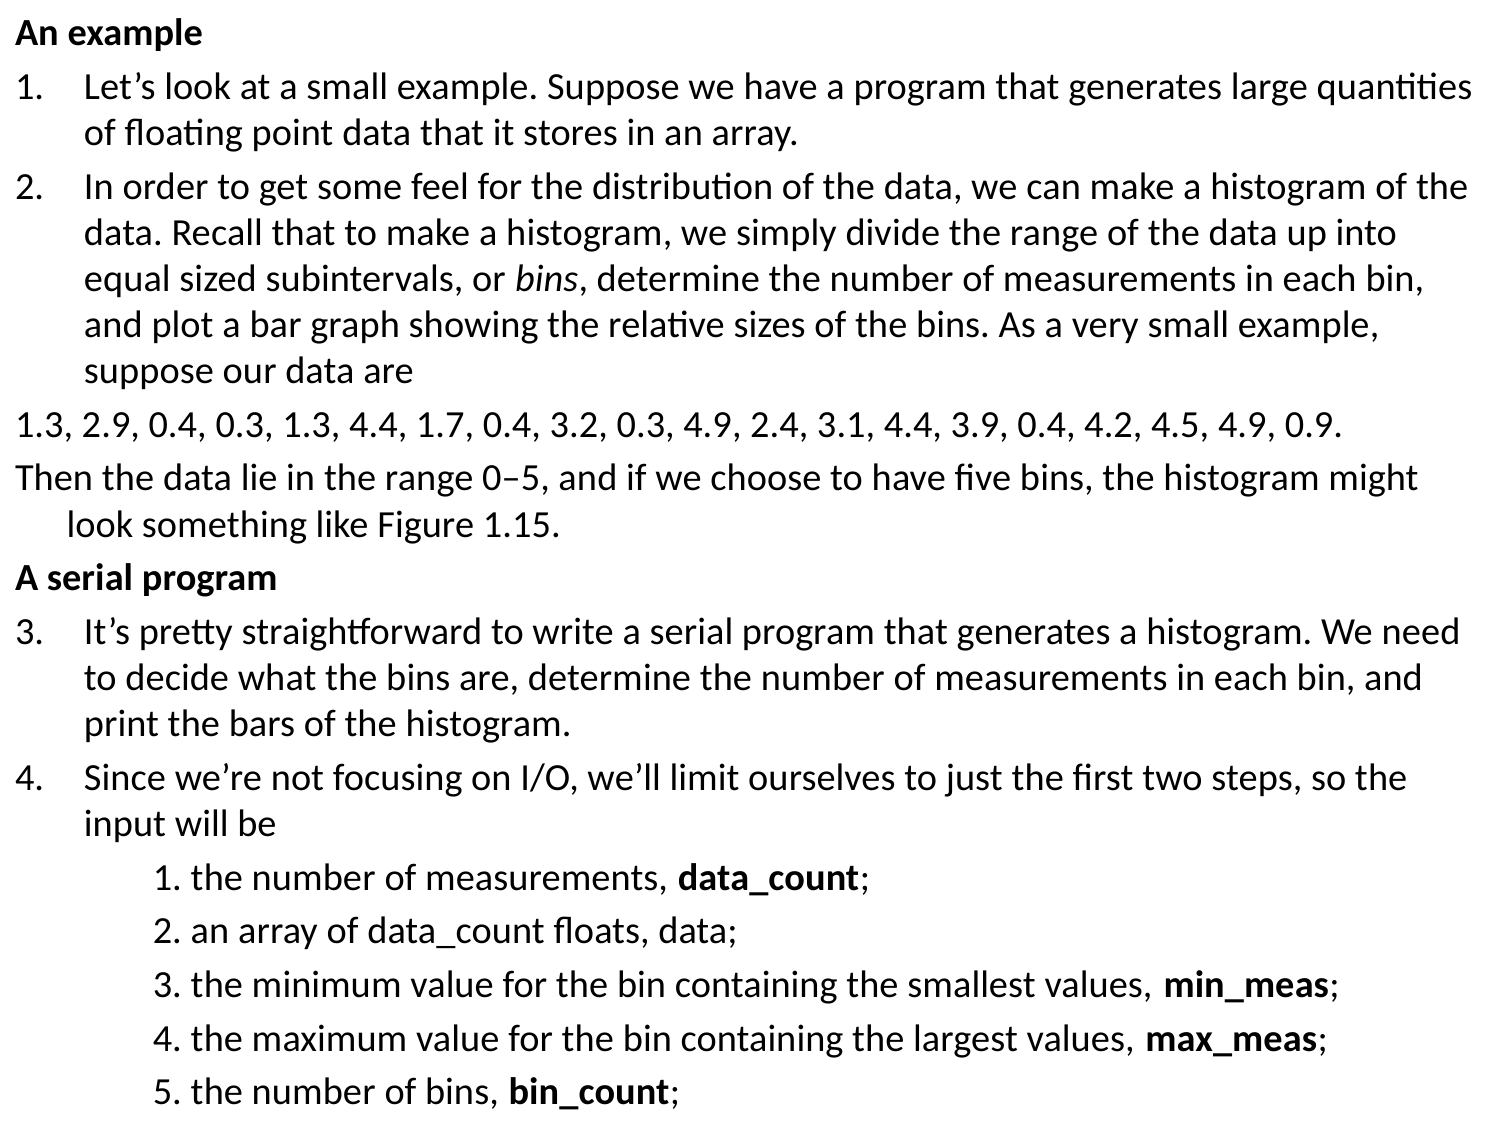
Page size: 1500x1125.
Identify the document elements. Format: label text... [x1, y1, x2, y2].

list An example Let’s look at a small example. Suppose we have a program that generates large quantities of floating point data that it stores in an array. In order to get some feel for the distribution of the data, we can make a histogram of the data. Recall that to make a histogram, we simply divide the range of the data up into equal sized subintervals, or bins, determine the number of measurements in each bin, and plot a bar graph showing the relative sizes of the bins. As a very small example, suppose our data are 1.3, 2.9, 0.4, 0.3, 1.3, 4.4, 1.7, 0.4, 3.2, 0.3, 4.9, 2.4, 3.1, 4.4, 3.9, 0.4, 4.2, 4.5, 4.9, 0.9. Then the data lie in the range 0–5, and if we choose to have five bins, the histogram might look something like Figure 1.15. A serial program It’s pretty straightforward to write a serial program that generates a histogram. We need to decide what the bins are, determine the number of measurements in each bin, and print the bars of the histogram. Since we’re not focusing on I/O, we’ll limit ourselves to just the first two steps, so the input will be 1. the number of measurements, data_count; 2. an array of data_count floats, data; 3. the minimum value for the bin containing the smallest values, min_meas; 4. the maximum value for the bin containing the largest values, max_meas; 5. the number of bins, bin_count; [0, 0, 1500, 1125]
